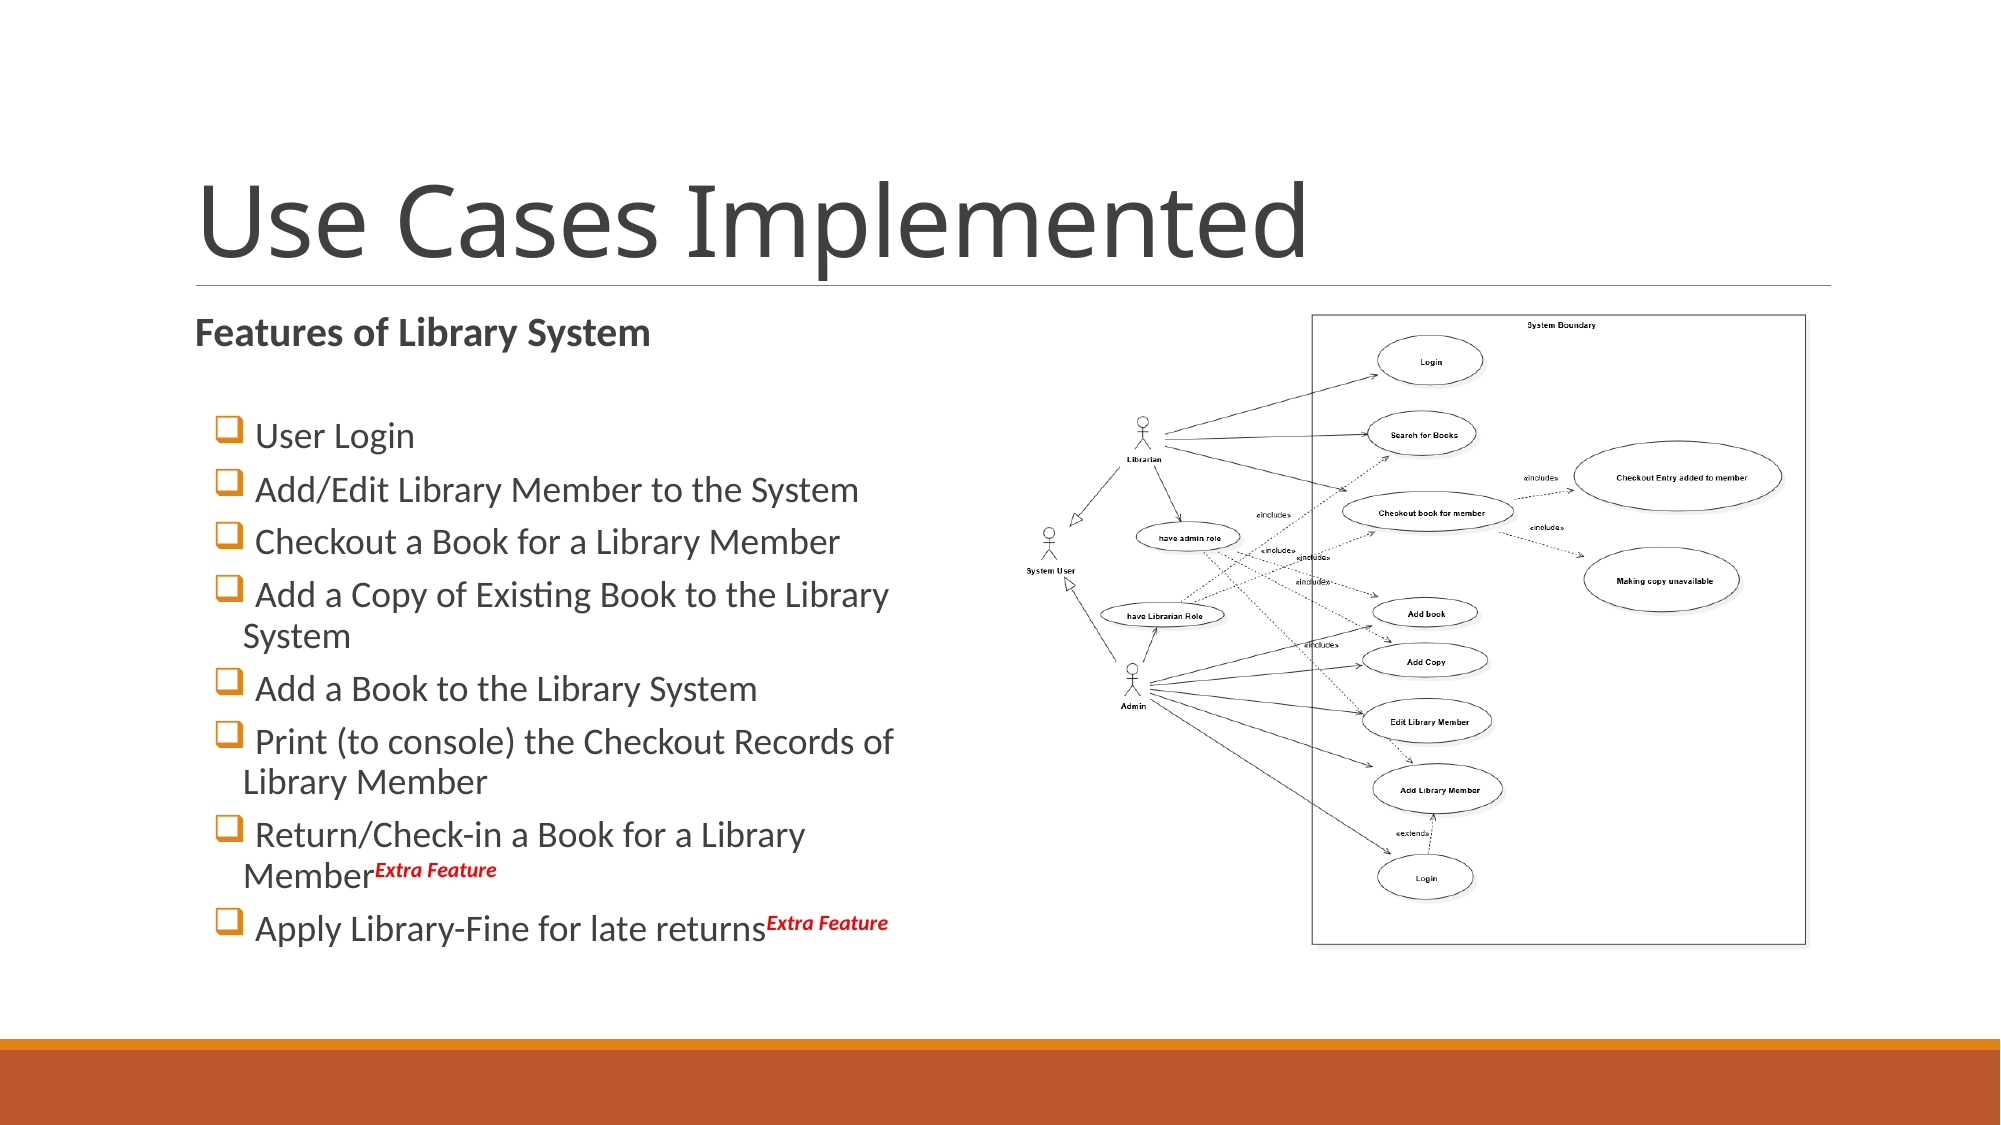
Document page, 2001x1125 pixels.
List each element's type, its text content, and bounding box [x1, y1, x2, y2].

title Use Cases Implemented [180, 47, 1830, 285]
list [1019, 310, 1831, 956]
list Features of Library System User Login Add/Edit Library Member to the System Checkout a Book for a Library Member Add a Copy of Existing Book to the Library System Add a Book to the Library System Print (to console) the Checkout Records of Library Member Return/Check-in a Book for a Library MemberExtra Feature Apply Library-Fine for late returnsExtra Feature [180, 302, 990, 963]
